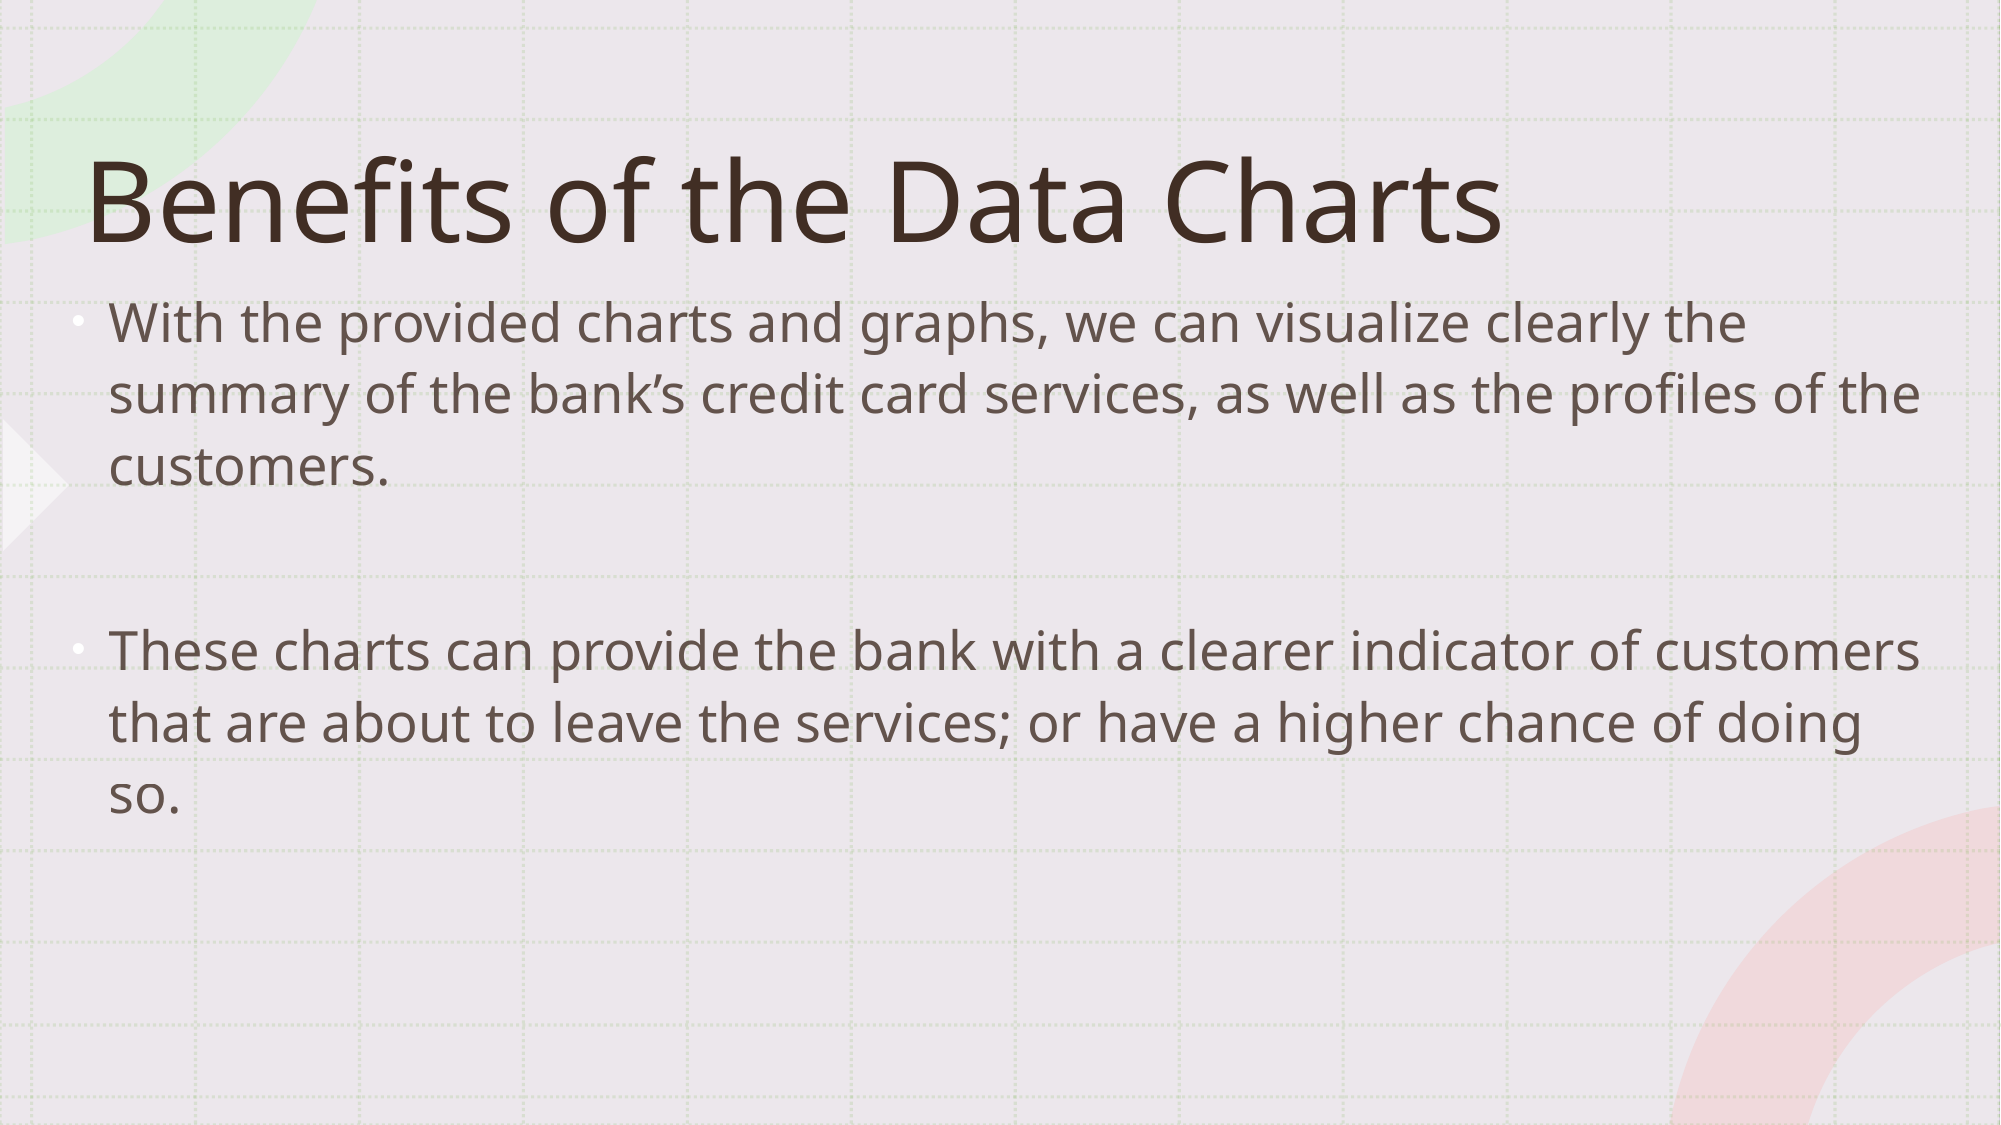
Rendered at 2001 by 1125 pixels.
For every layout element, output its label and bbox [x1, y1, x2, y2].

text_box [0, 0, 2000, 1125]
